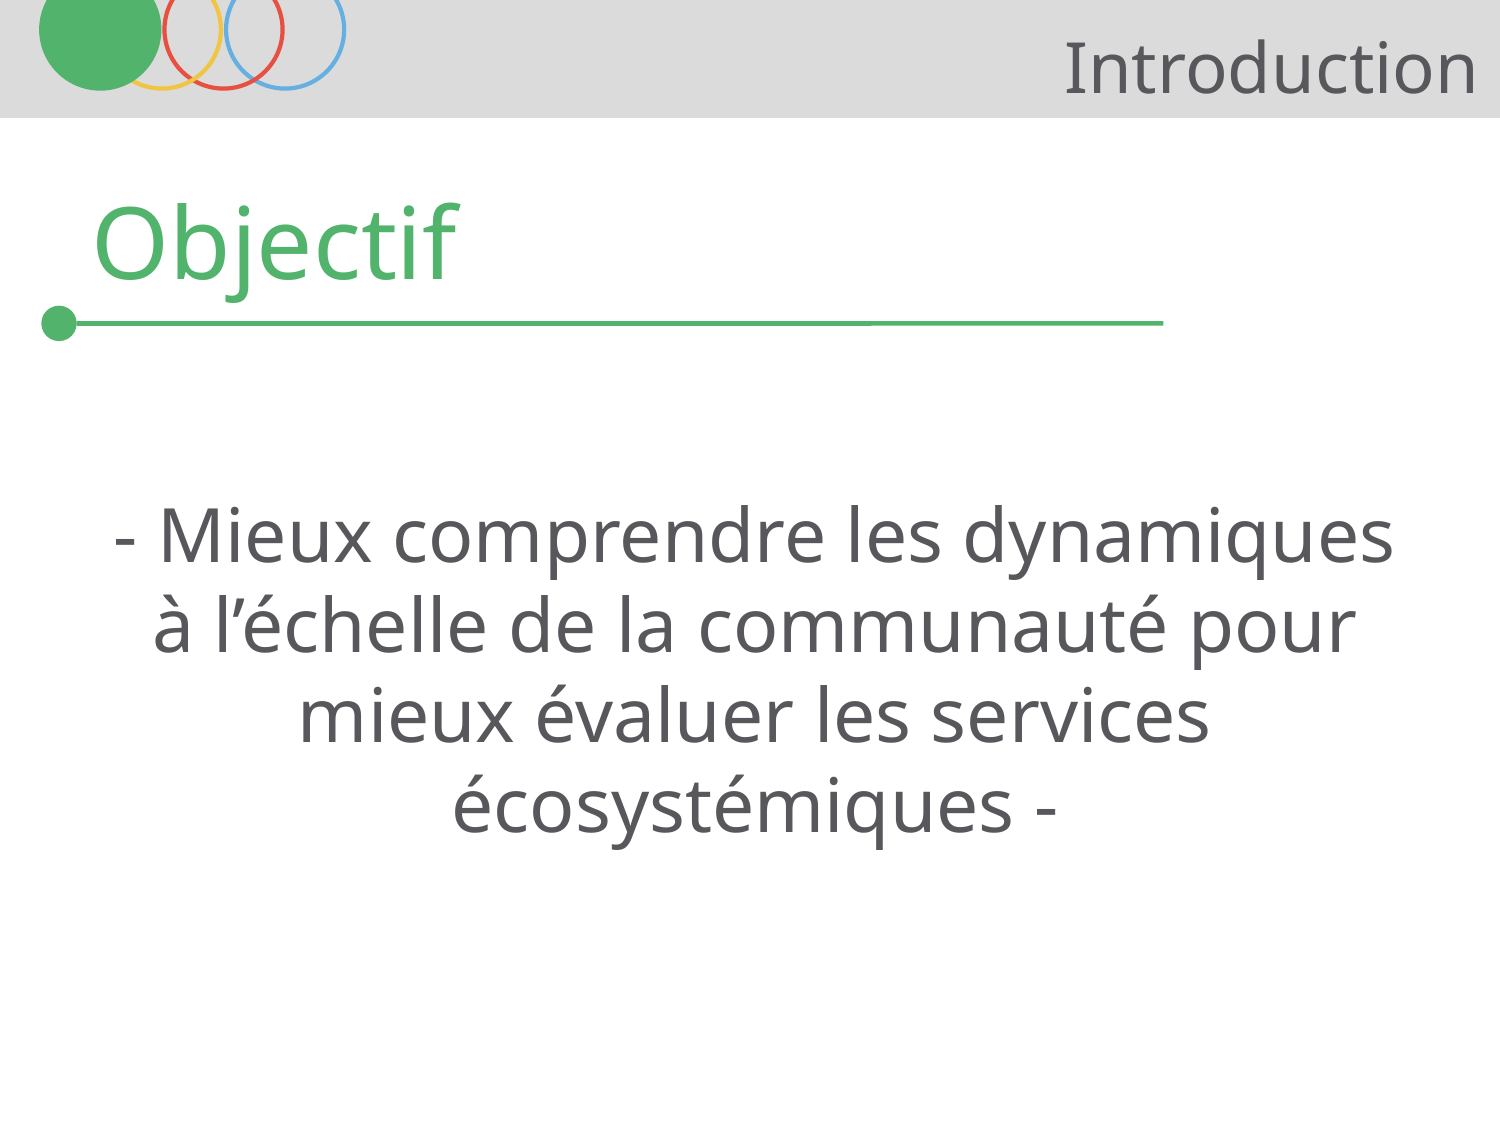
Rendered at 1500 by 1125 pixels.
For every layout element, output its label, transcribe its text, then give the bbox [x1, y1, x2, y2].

text_box [132, 0, 224, 91]
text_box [40, 305, 1164, 342]
text_box [255, 0, 347, 91]
text_box Objectif [76, 172, 609, 291]
title Introduction [841, 15, 1495, 116]
text_box [0, 0, 1500, 120]
list - Mieux comprendre les dynamiques à l’échelle de la communauté pour mieux évaluer les services écosystémiques - [75, 479, 1435, 776]
text_box [193, 0, 285, 91]
text_box [39, 0, 162, 91]
